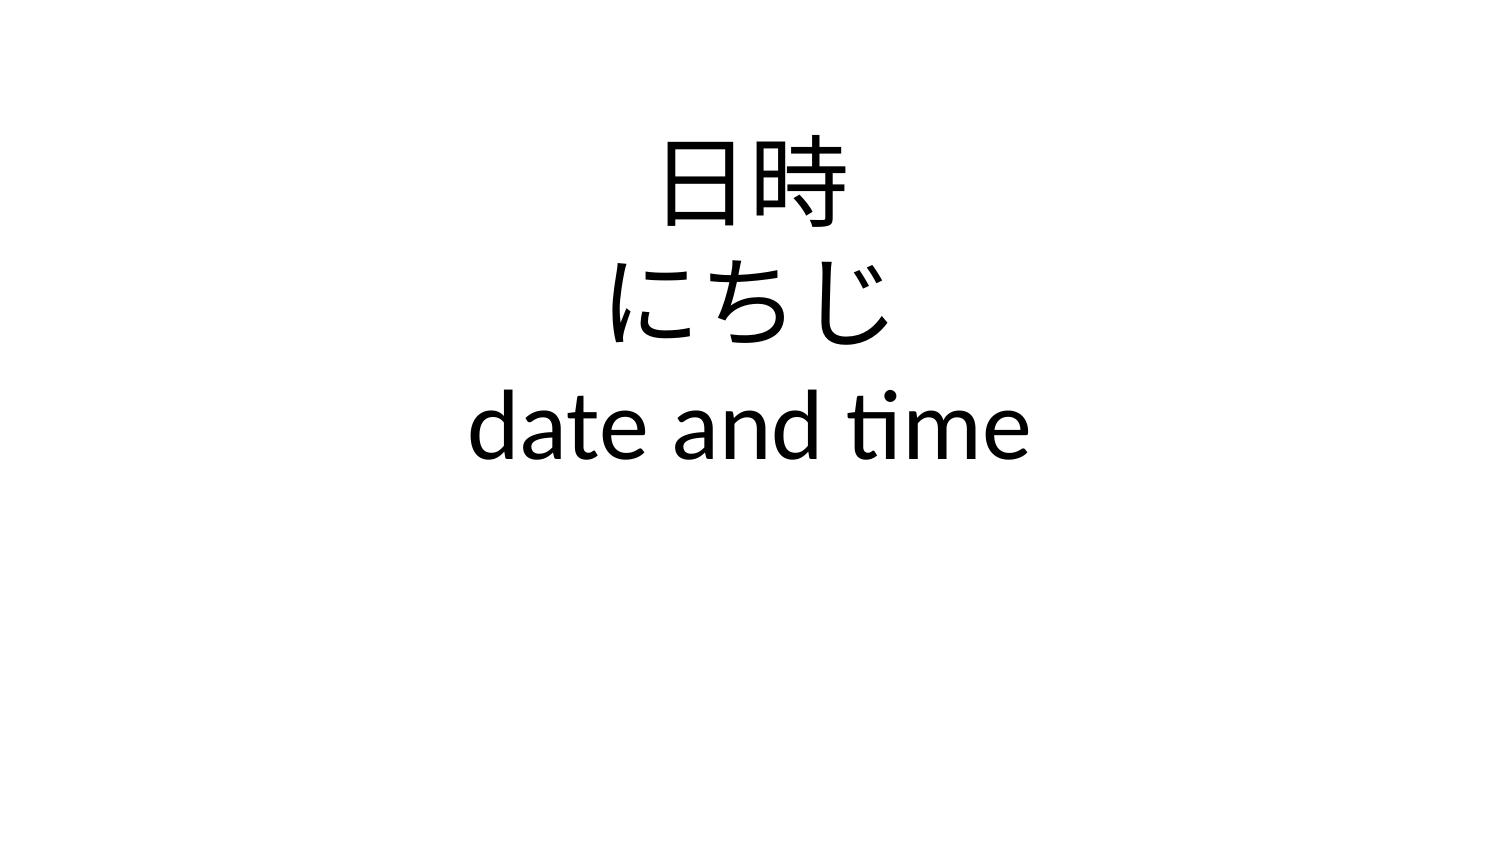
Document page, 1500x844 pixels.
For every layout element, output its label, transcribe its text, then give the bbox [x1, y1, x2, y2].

text_box 日時 にちじ date and time [0, 149, 1500, 450]
